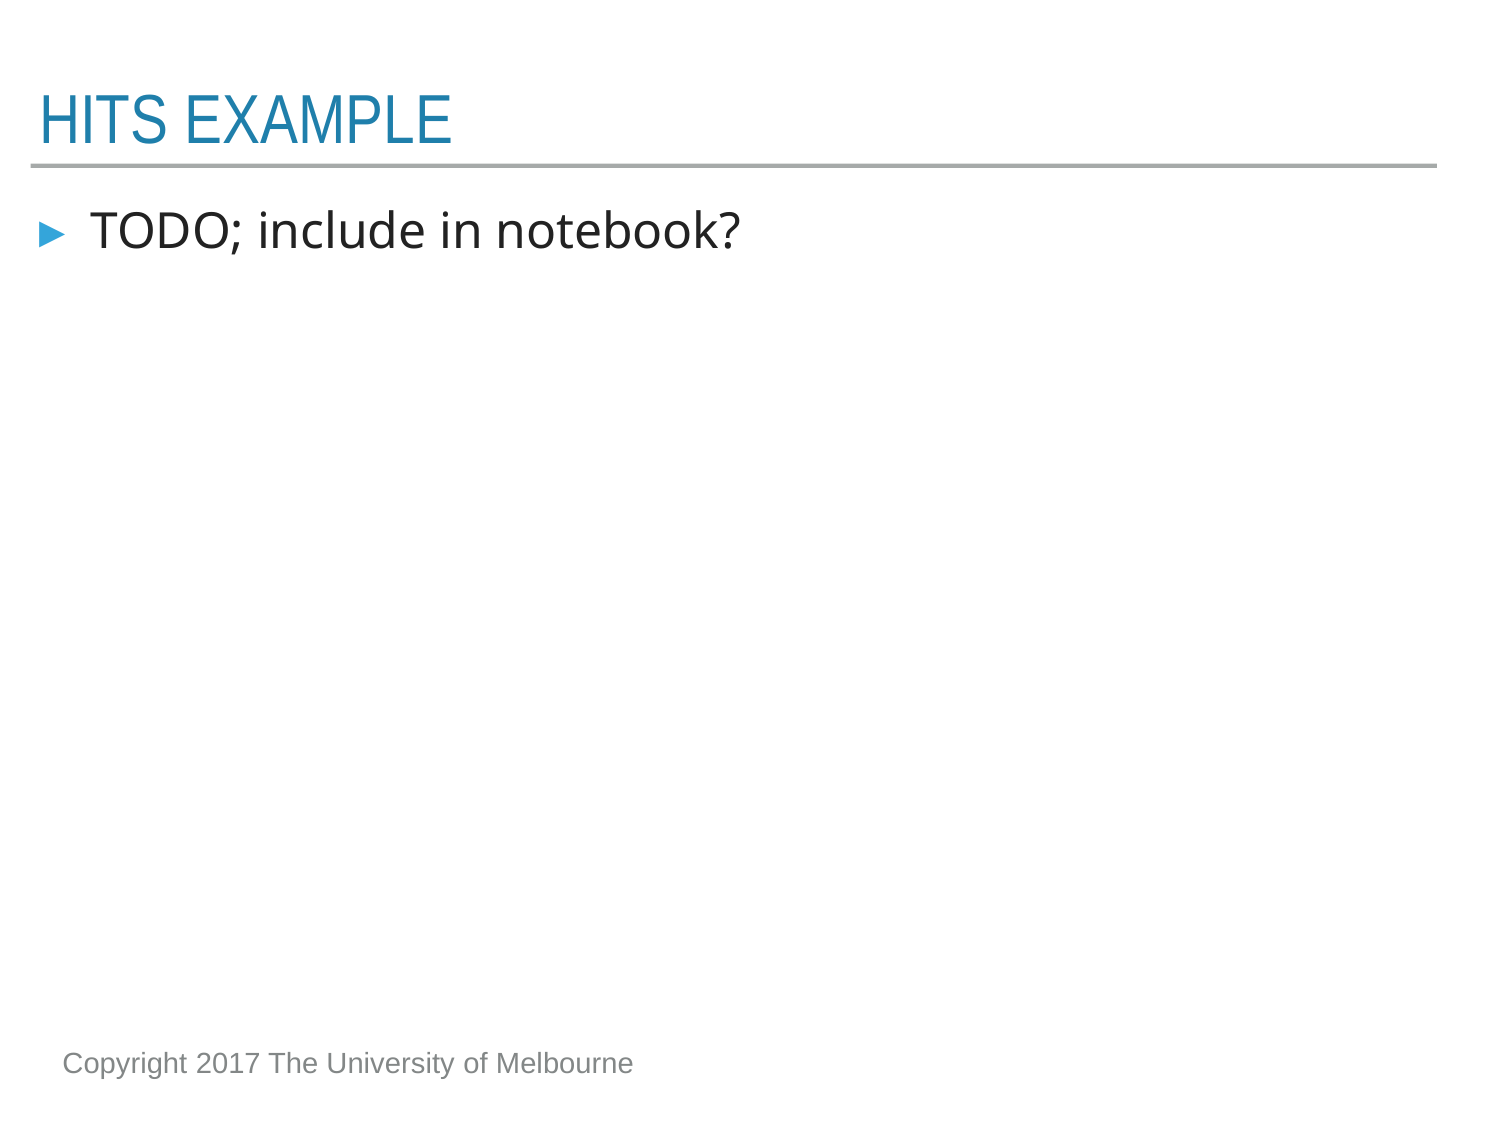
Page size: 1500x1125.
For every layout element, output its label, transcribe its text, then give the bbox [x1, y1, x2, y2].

list TODO; include in notebook? [30, 189, 1438, 1091]
title HITS example [30, 81, 1438, 167]
